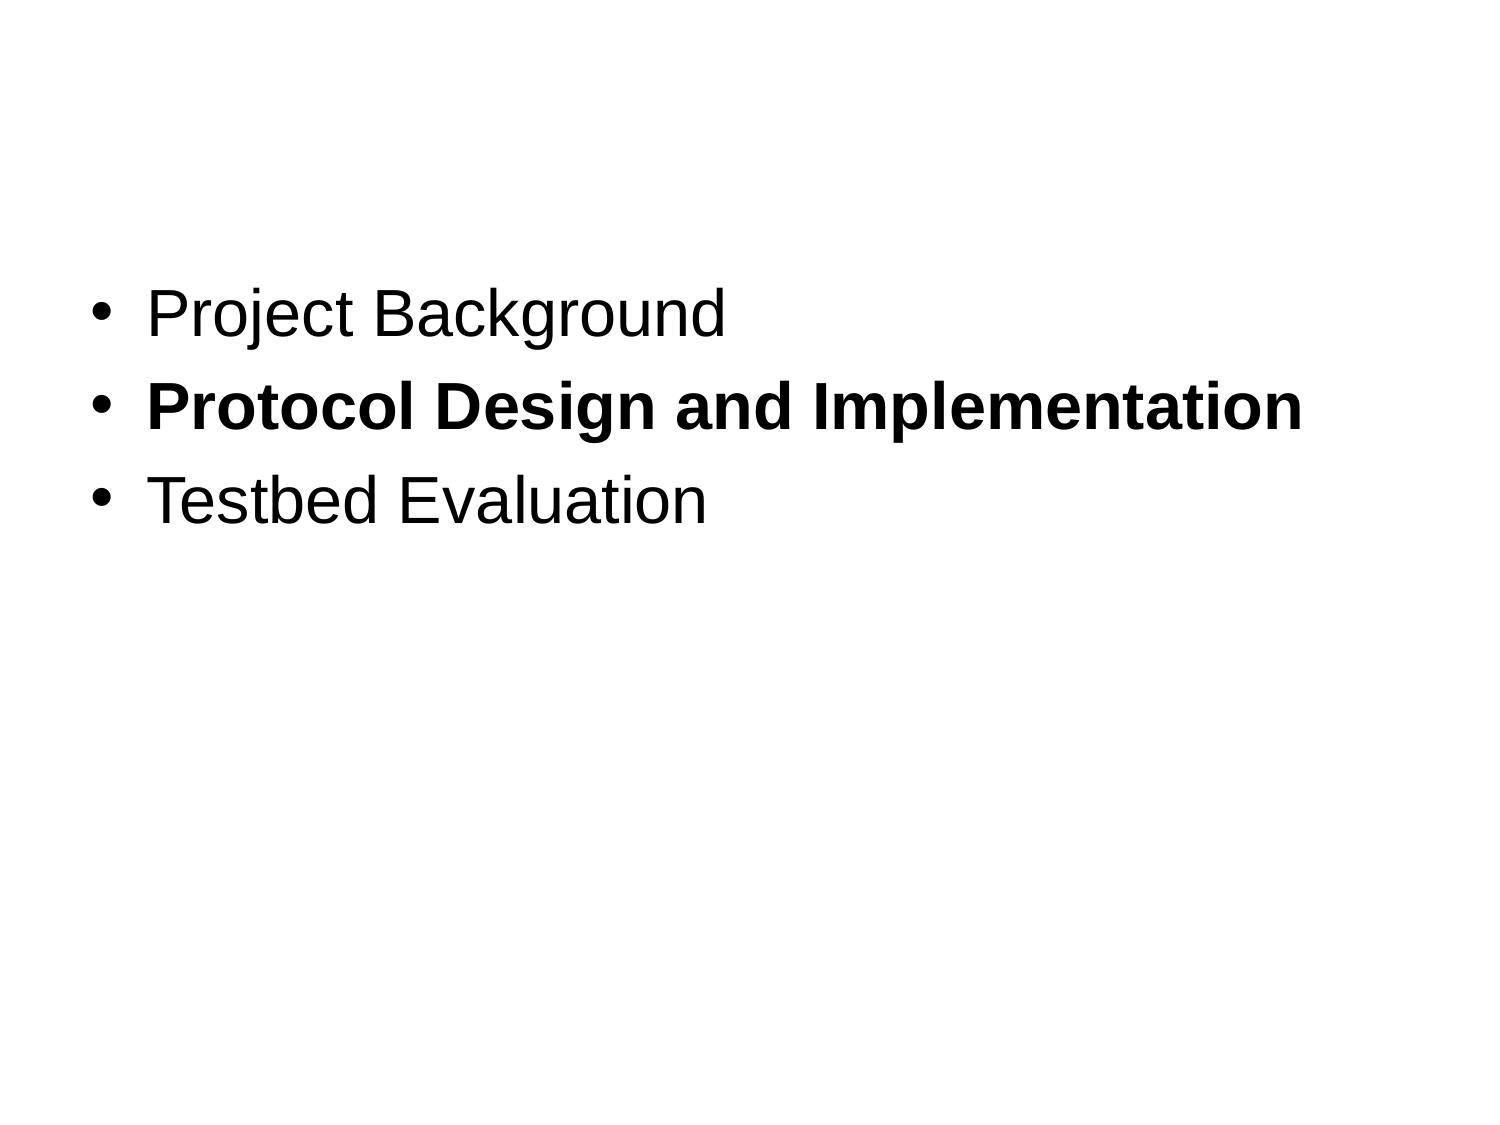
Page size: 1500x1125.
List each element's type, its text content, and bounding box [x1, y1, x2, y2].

list Project Background Protocol Design and Implementation Testbed Evaluation [75, 262, 1425, 1005]
